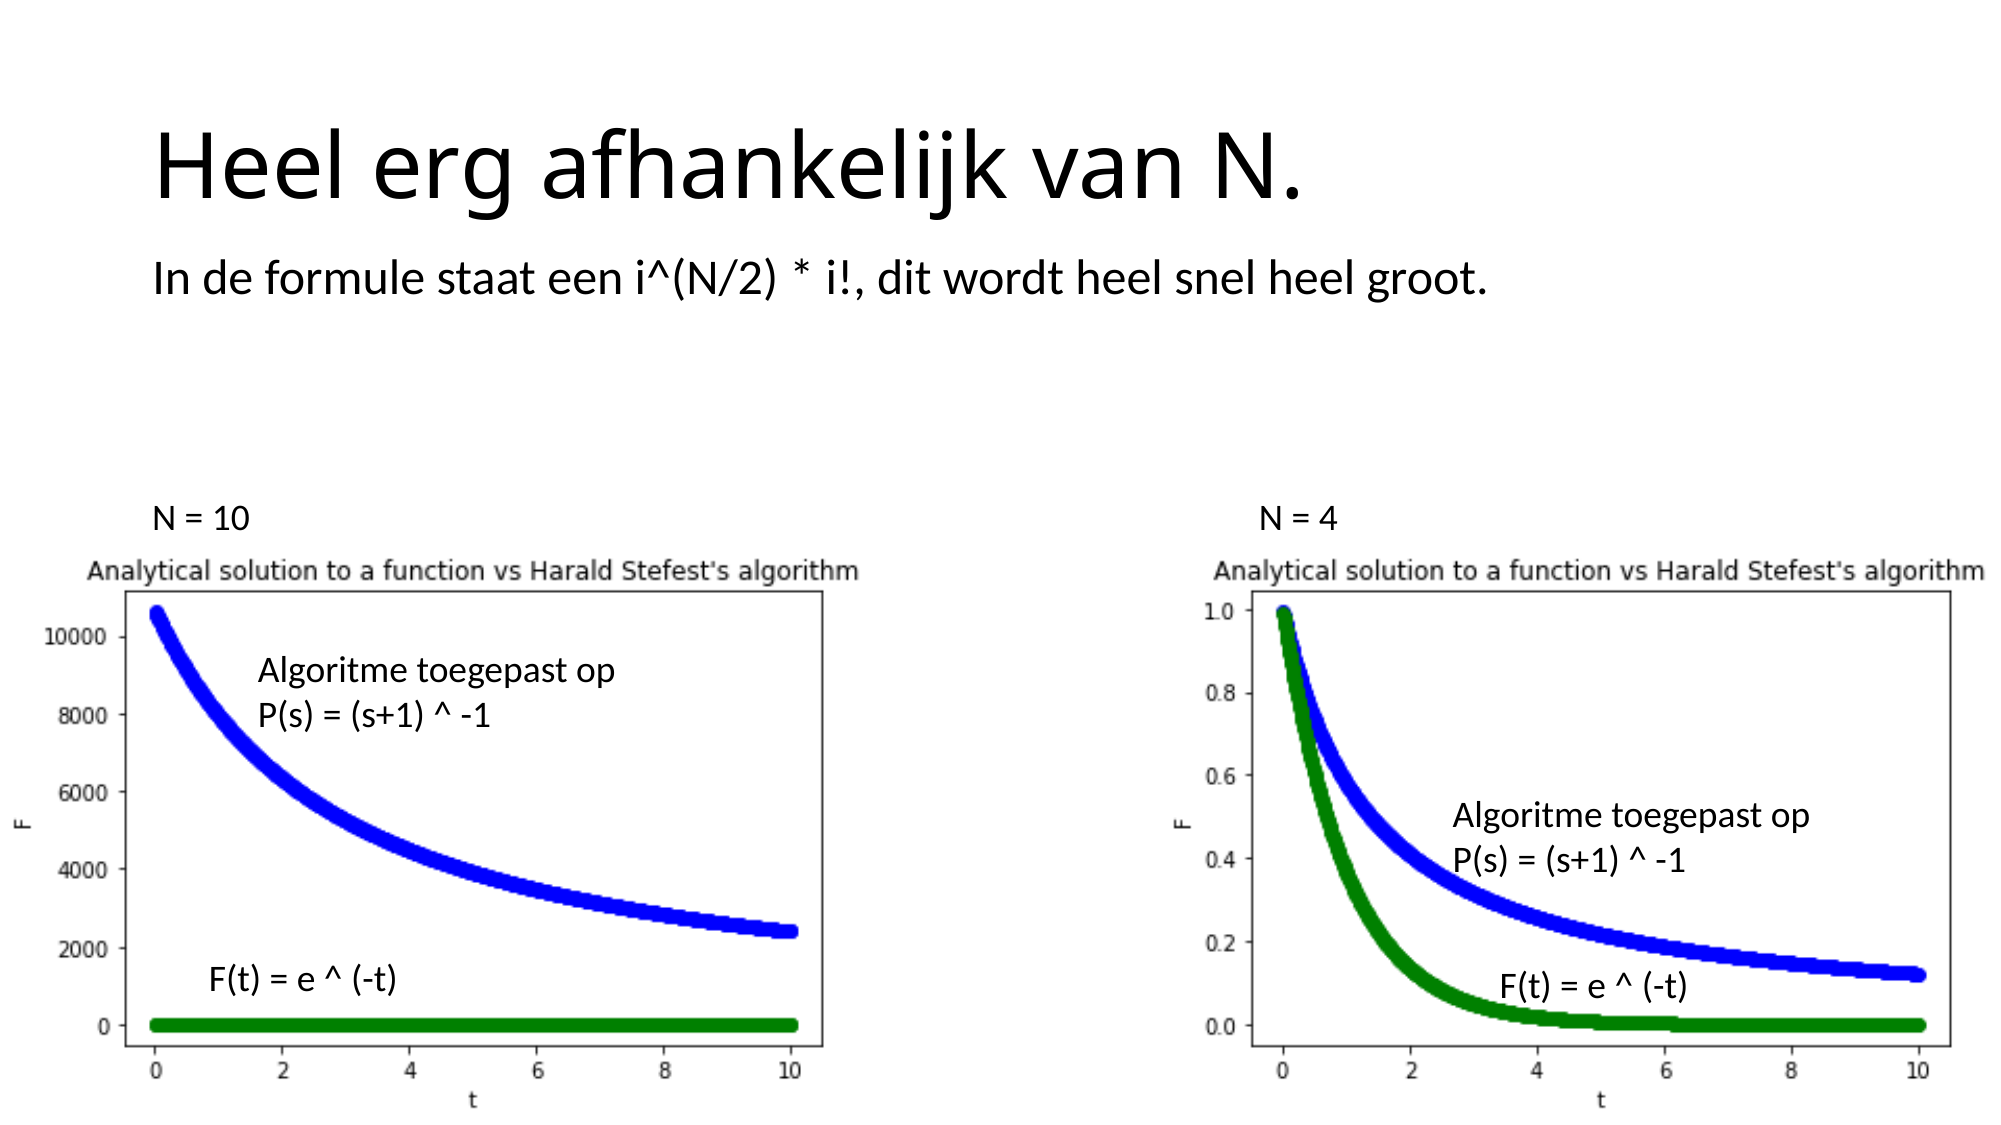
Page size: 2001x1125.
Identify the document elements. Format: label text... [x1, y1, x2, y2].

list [1160, 545, 2000, 1125]
title Heel erg afhankelijk van N. [137, 59, 1863, 278]
text_box N = 10 [137, 485, 307, 545]
picture [0, 545, 874, 1125]
text_box N = 4 [1244, 485, 1414, 545]
text_box In de formule staat een i^(N/2) * i!, dit wordt heel snel heel groot. [137, 237, 1658, 312]
